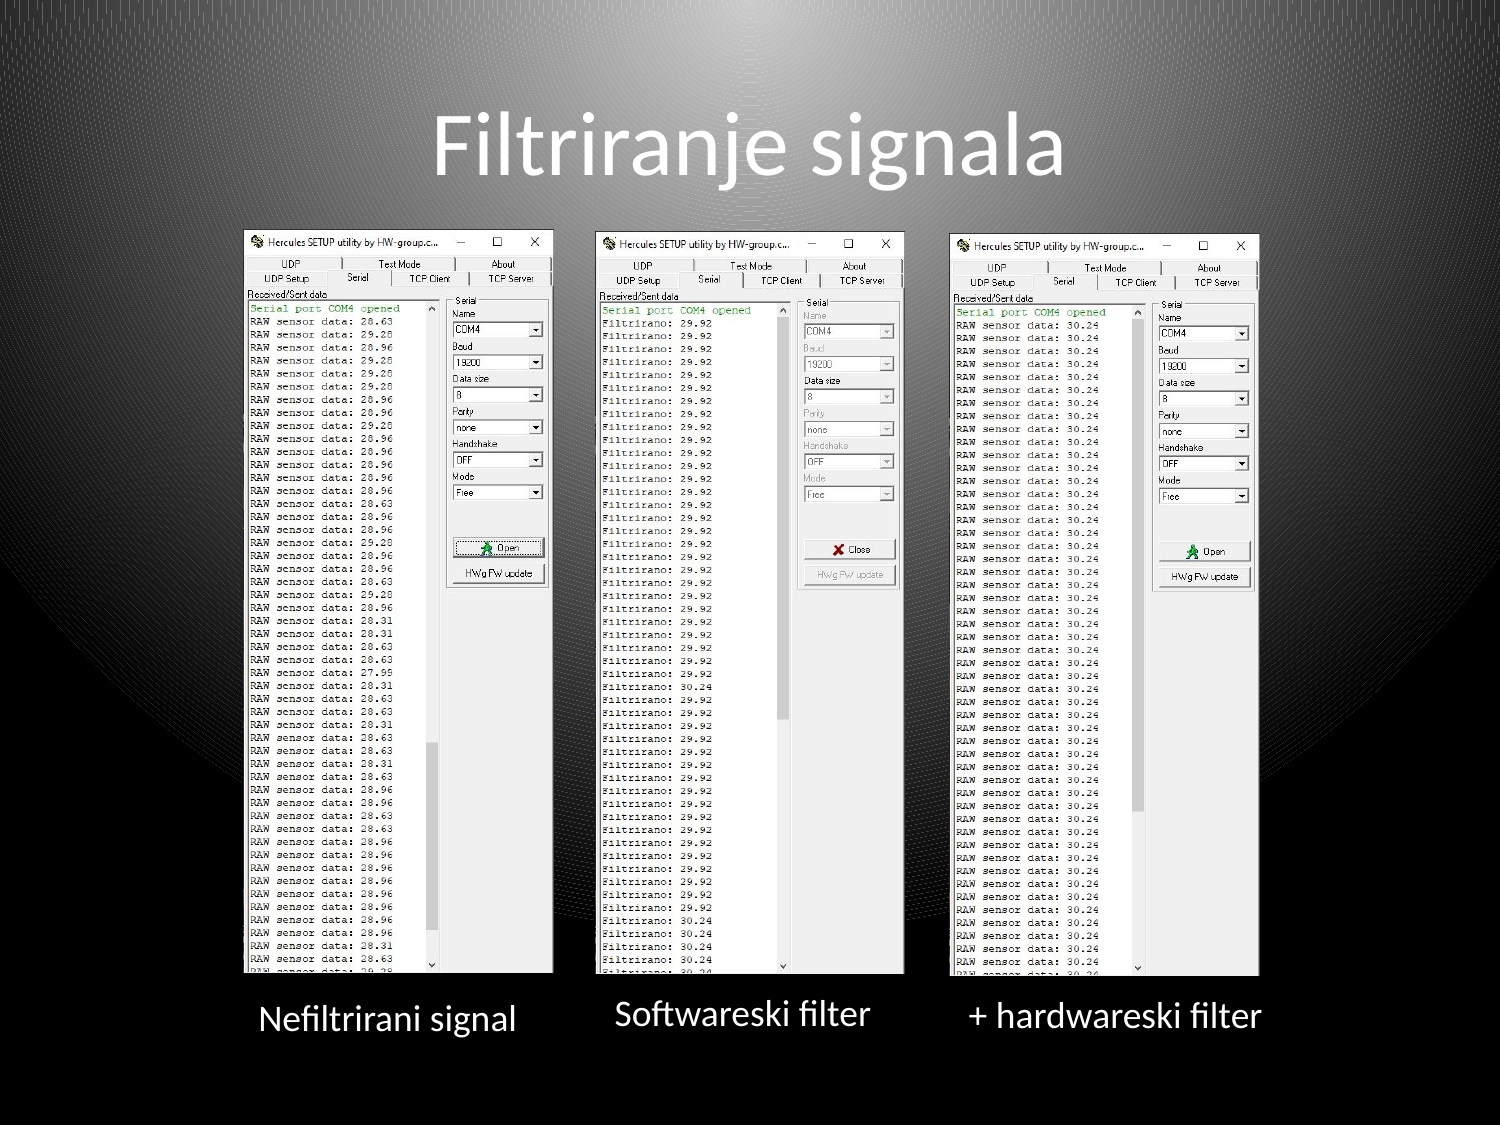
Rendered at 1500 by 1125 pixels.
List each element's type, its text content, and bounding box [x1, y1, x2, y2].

picture [949, 232, 1260, 976]
title Filtriranje signala [75, 45, 1425, 233]
text_box Nefiltrirani signal [243, 986, 539, 1047]
text_box Softwareski filter [599, 983, 887, 1042]
picture [594, 231, 906, 975]
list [243, 229, 554, 973]
text_box + hardwareski filter [953, 983, 1278, 1044]
